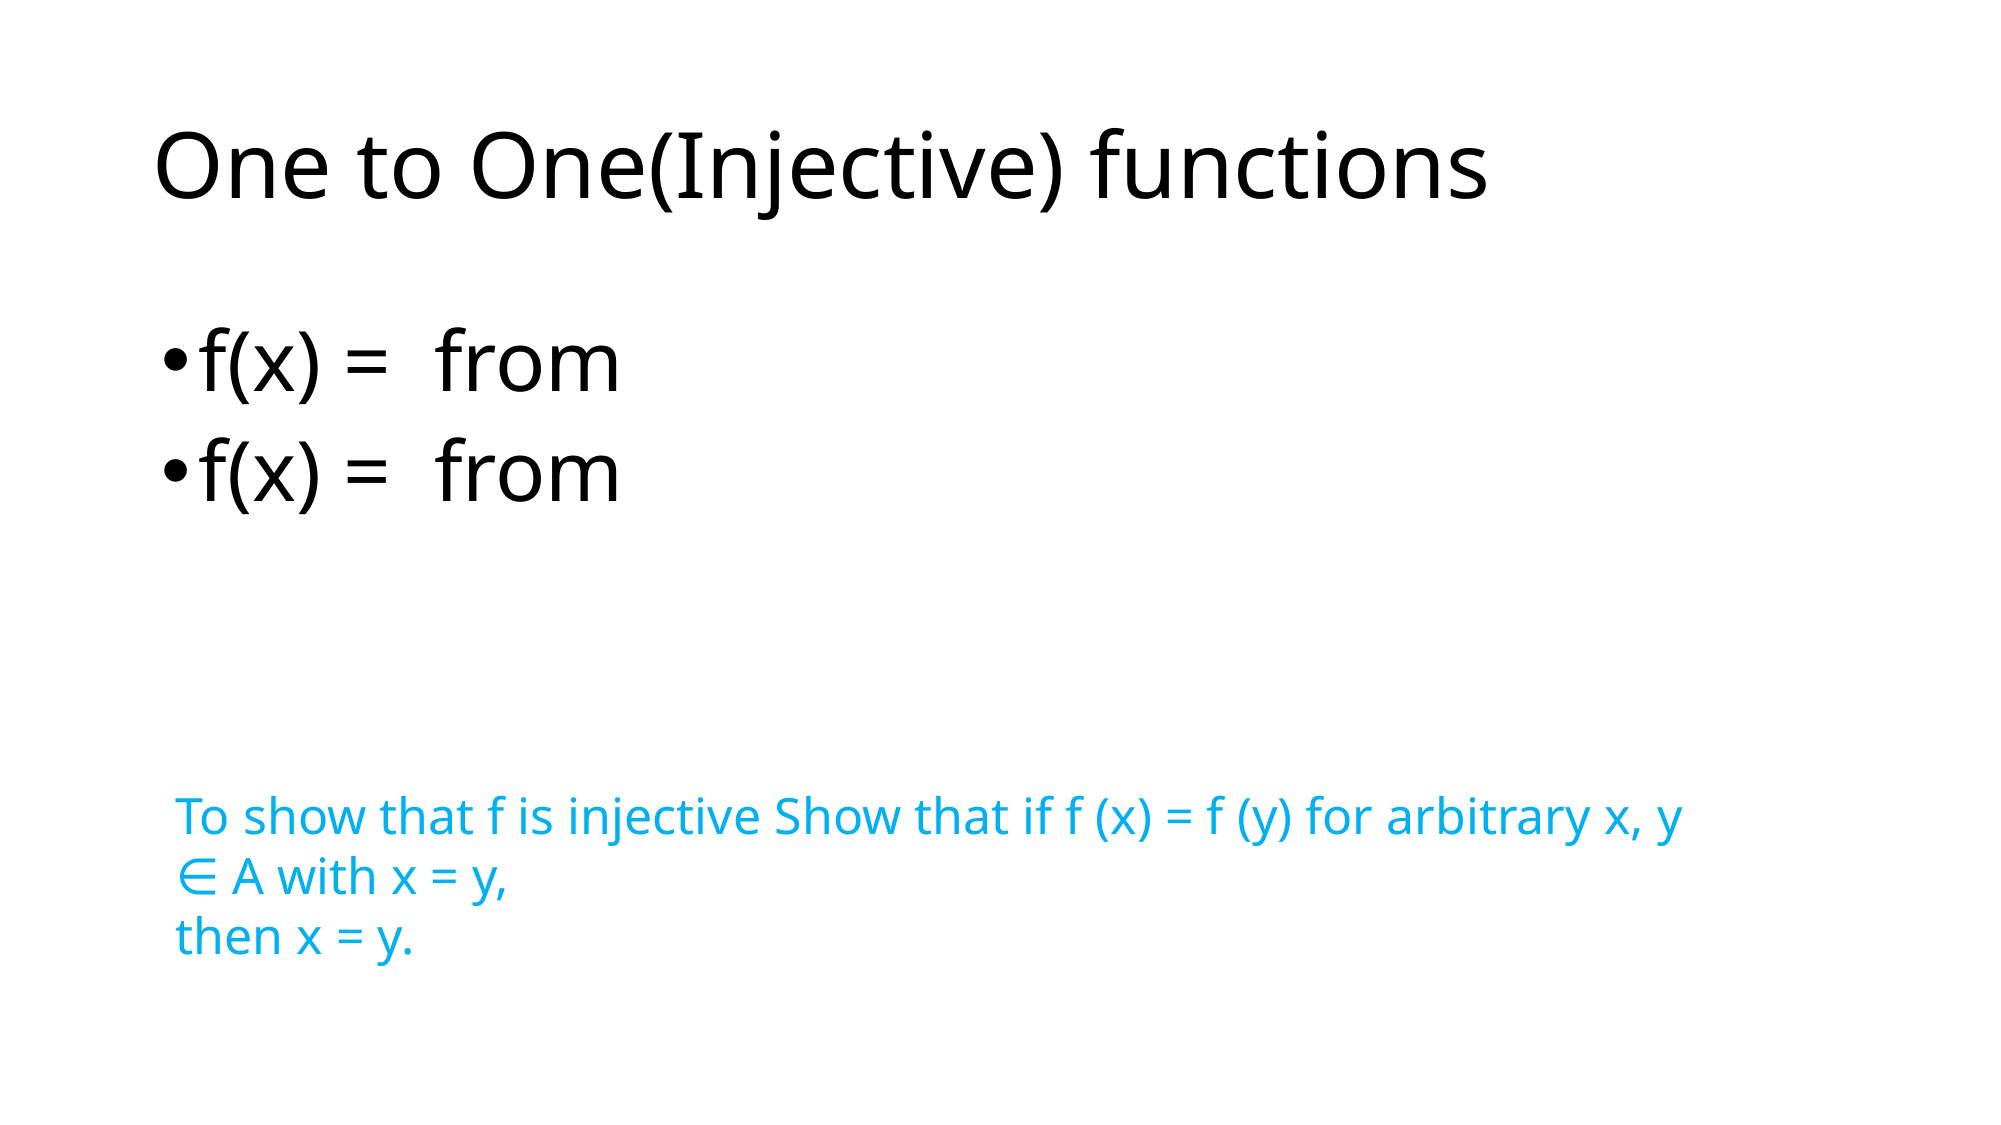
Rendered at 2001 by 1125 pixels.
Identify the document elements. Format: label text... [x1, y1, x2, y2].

text_box To show that f is injective Show that if f (x) = f (y) for arbitrary x, y ∈ A with x = y, then x = y. [161, 776, 1711, 1017]
title One to One(Injective) functions [137, 59, 1863, 278]
